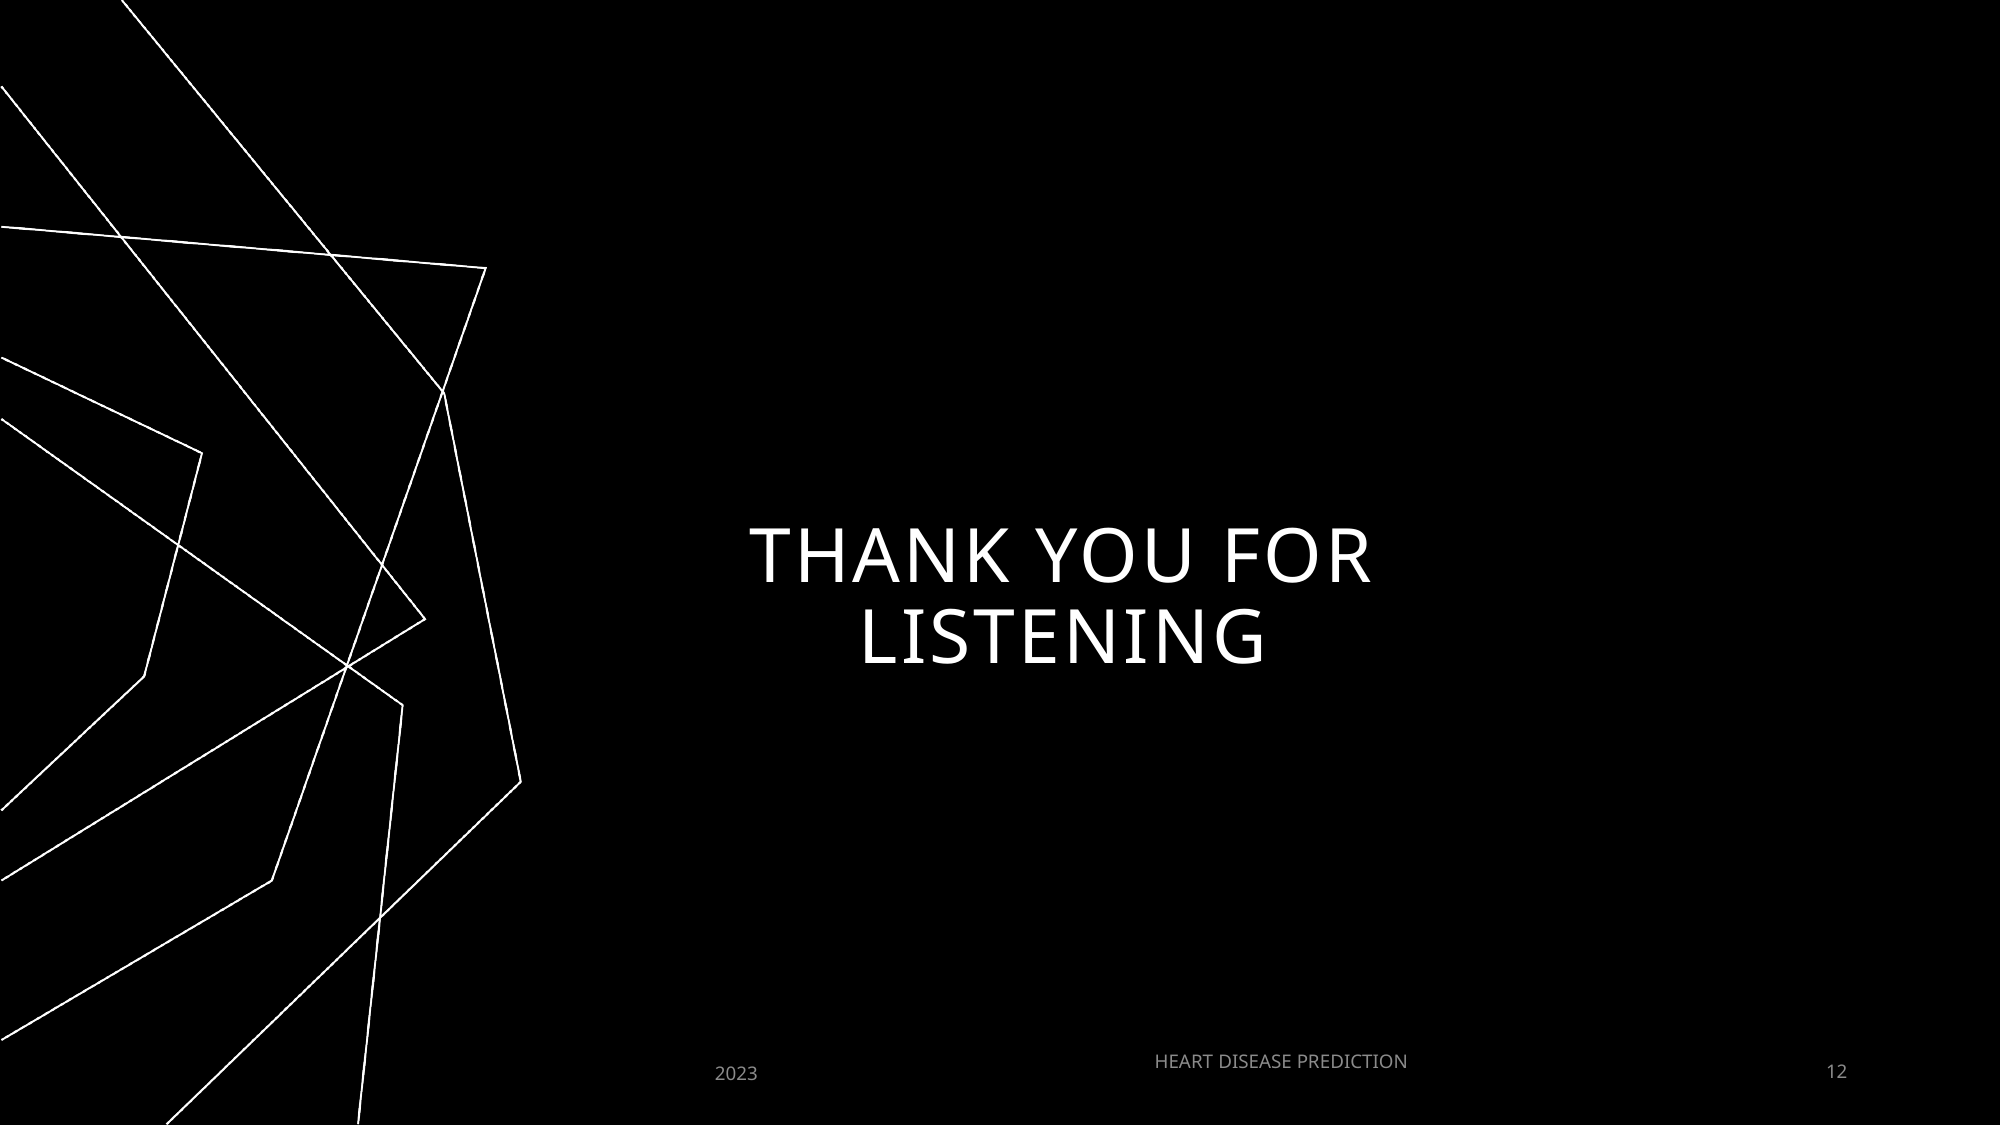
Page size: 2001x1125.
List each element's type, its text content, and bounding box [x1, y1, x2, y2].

picture [0, 0, 522, 1125]
footer HEART DISEASE PREDICTION [1062, 1042, 1500, 1103]
slide_number 12 [1571, 1042, 1863, 1103]
title THANK YOU For listening [720, 437, 1406, 688]
slide_number 2023 [699, 1042, 992, 1103]
